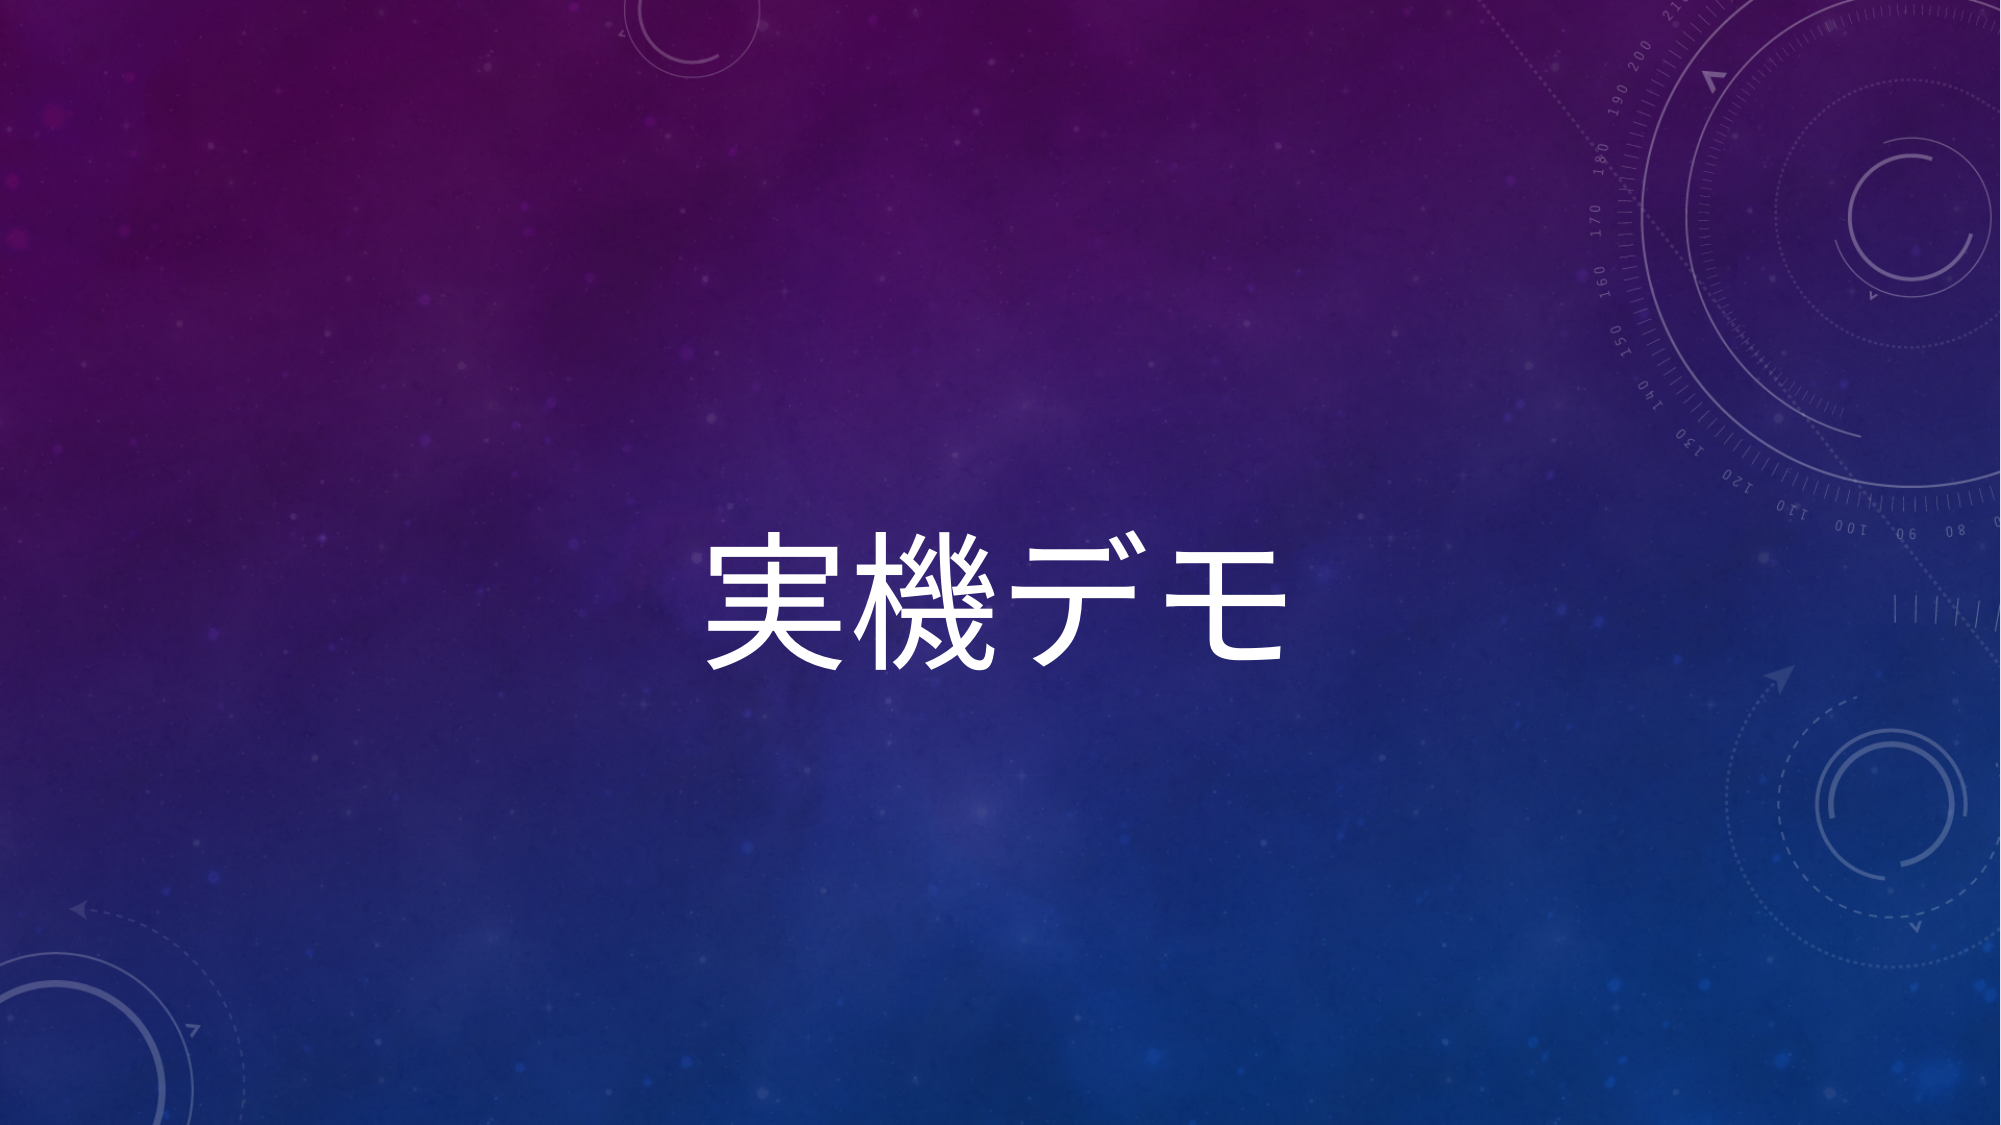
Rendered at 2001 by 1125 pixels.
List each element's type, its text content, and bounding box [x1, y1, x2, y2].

title 実機デモ [169, 478, 1831, 718]
picture [0, 0, 2001, 1125]
